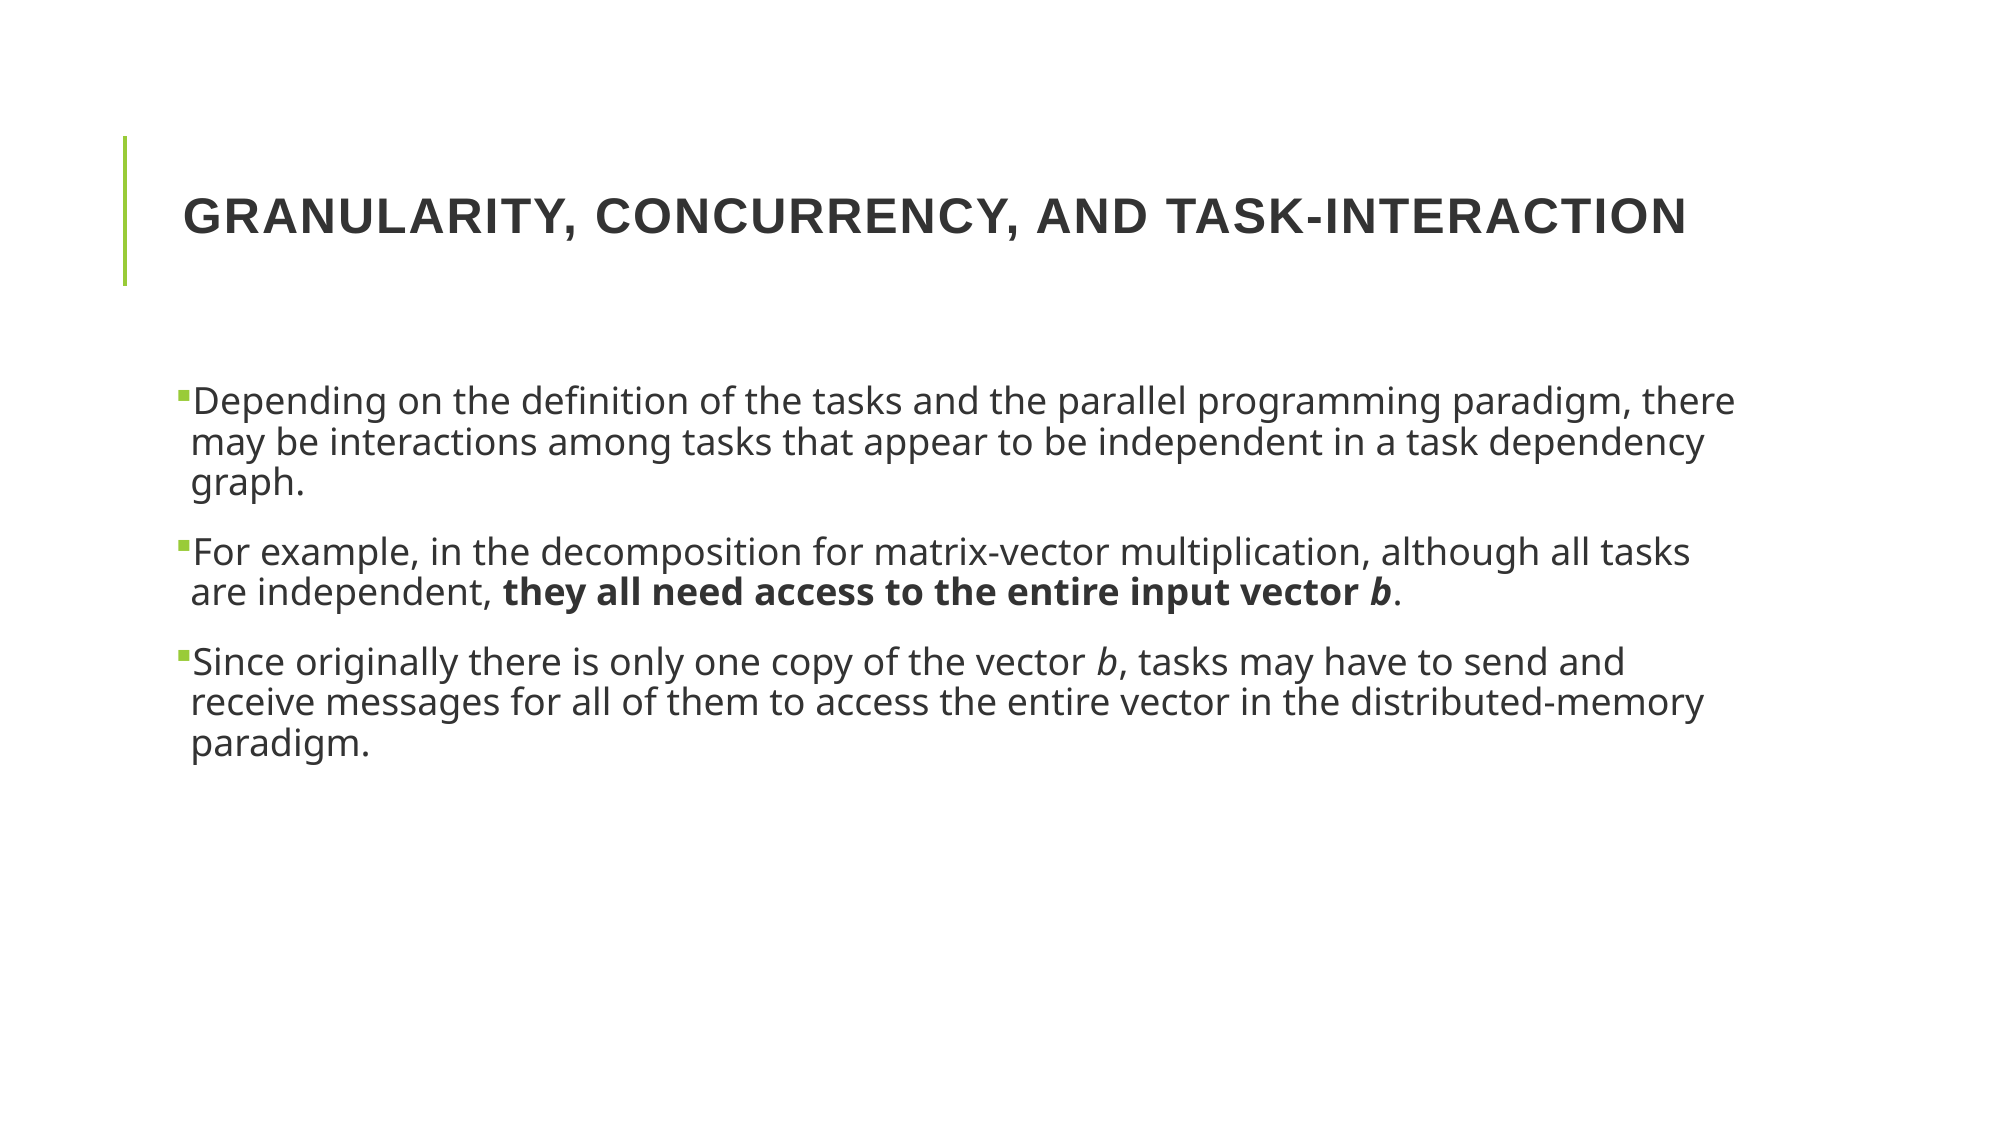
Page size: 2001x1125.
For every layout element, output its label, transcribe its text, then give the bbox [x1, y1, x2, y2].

title Granularity, Concurrency, and Task-Interaction [168, 96, 1763, 342]
list Depending on the definition of the tasks and the parallel programming paradigm, there may be interactions among tasks that appear to be independent in a task dependency graph. For example, in the decomposition for matrix-vector multiplication, although all tasks are independent, they all need access to the entire input vector b. Since originally there is only one copy of the vector b, tasks may have to send and receive messages for all of them to access the entire vector in the distributed-memory paradigm. [168, 375, 1763, 1035]
